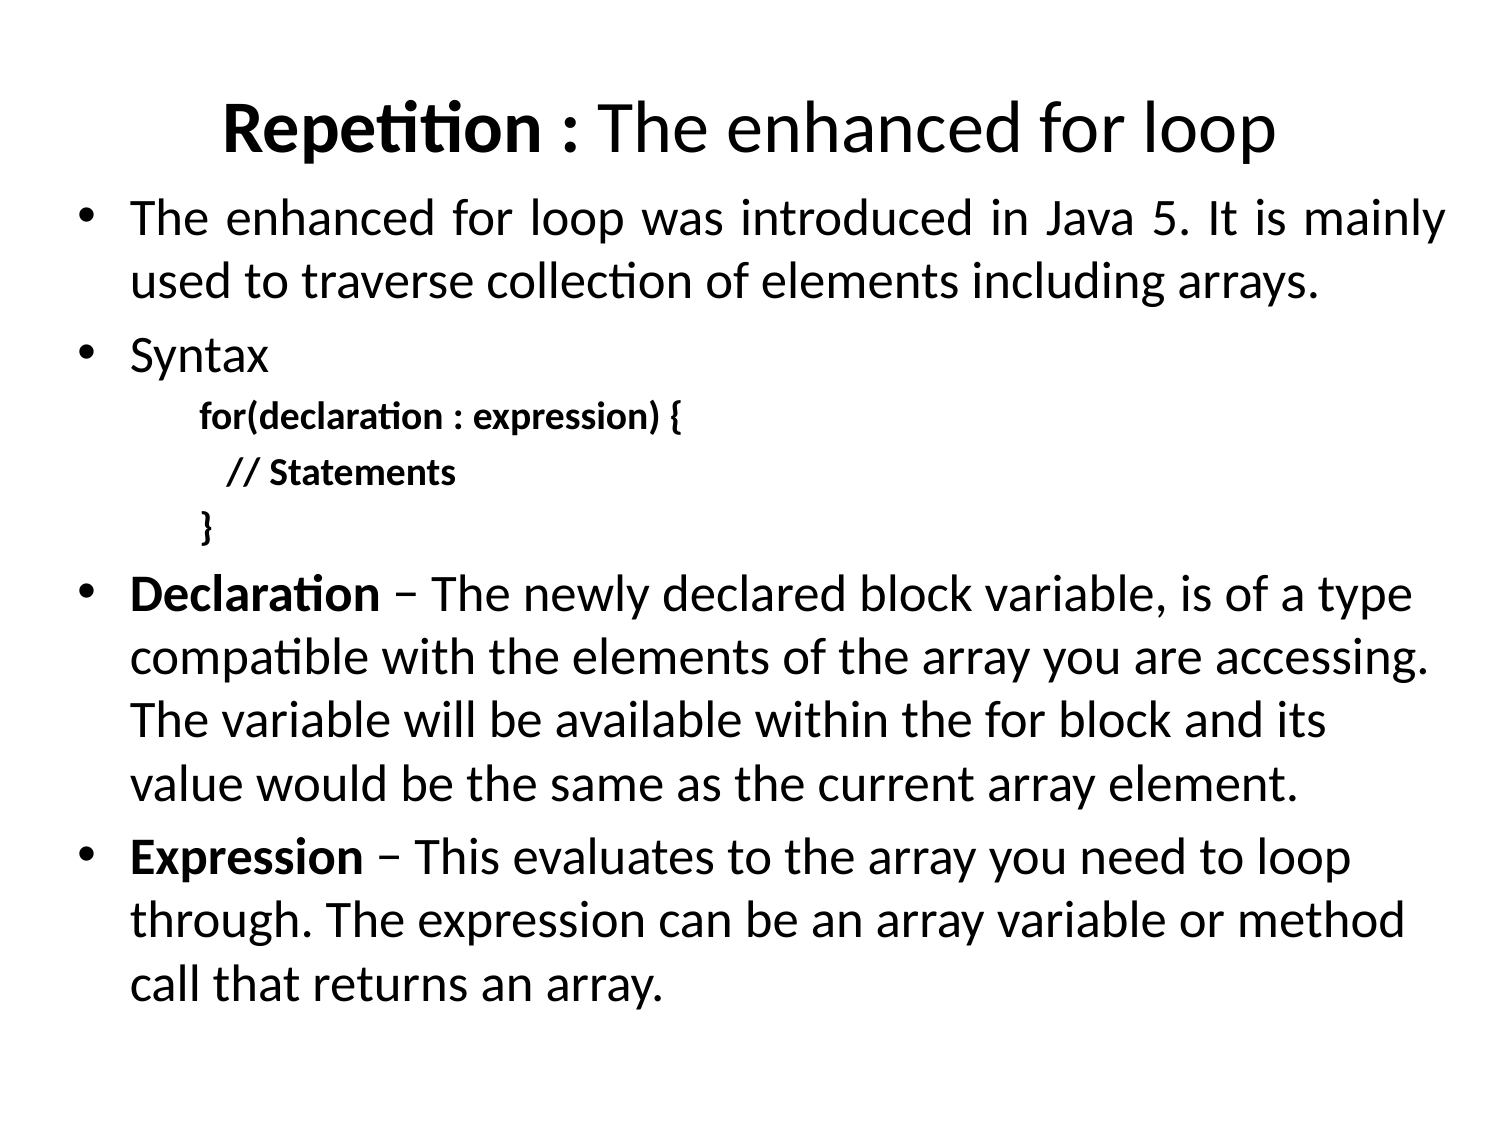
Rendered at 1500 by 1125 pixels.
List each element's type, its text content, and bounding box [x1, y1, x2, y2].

list The enhanced for loop was introduced in Java 5. It is mainly used to traverse collection of elements including arrays. Syntax for(declaration : expression) { // Statements } Declaration − The newly declared block variable, is of a type compatible with the elements of the array you are accessing. The variable will be available within the for block and its value would be the same as the current array element. Expression − This evaluates to the array you need to loop through. The expression can be an array variable or method call that returns an array. [62, 174, 1463, 1075]
title Repetition : The enhanced for loop [75, 70, 1425, 174]
